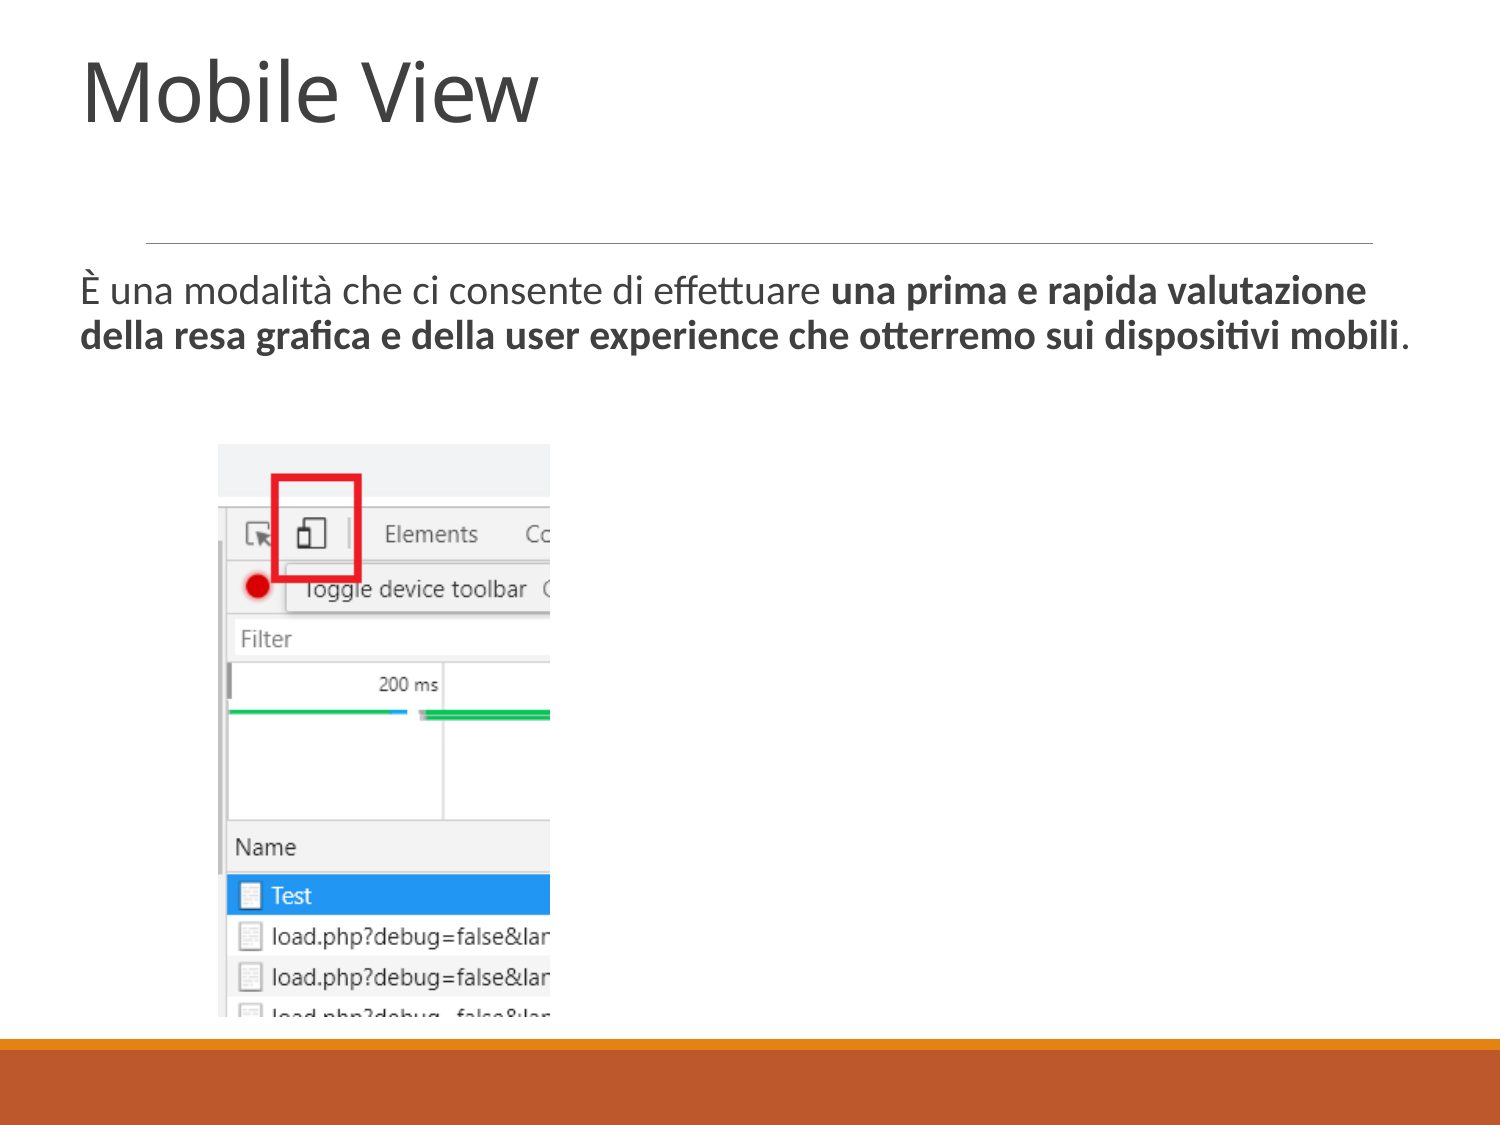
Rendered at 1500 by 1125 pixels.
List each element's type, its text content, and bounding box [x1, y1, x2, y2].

title Mobile View [64, 47, 1424, 244]
list È una modalità che ci consente di effettuare una prima e rapida valutazione della resa grafica e della user experience che otterremo sui dispositivi mobili. [64, 260, 1424, 1000]
picture [217, 444, 551, 1018]
